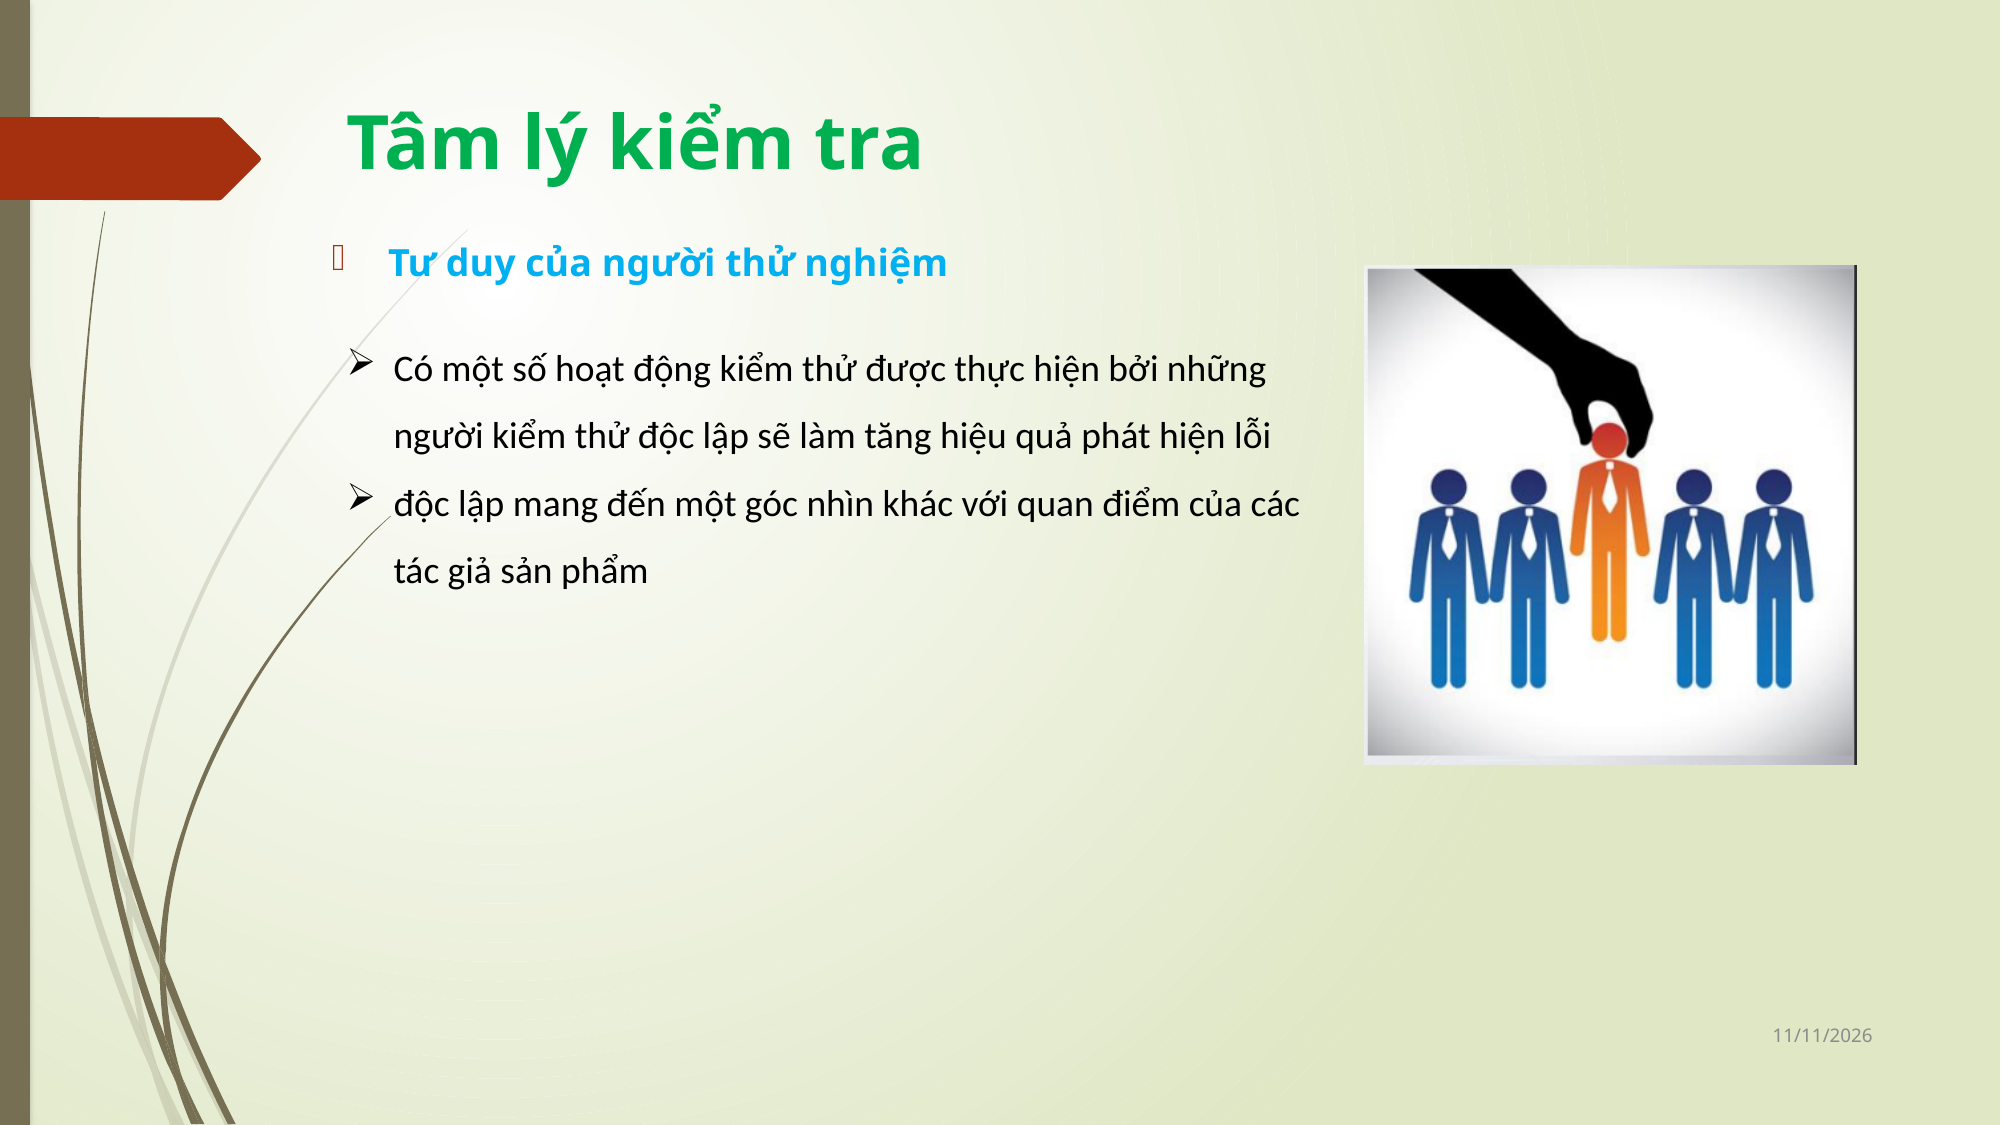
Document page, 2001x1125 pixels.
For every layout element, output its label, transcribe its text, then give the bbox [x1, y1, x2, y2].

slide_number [1699, 1005, 1888, 1067]
title Tâm lý kiểm tra [331, 86, 1794, 223]
list Tư duy của người thử nghiệm [316, 231, 1794, 314]
text_box Có một số hoạt động kiểm thử được thực hiện bởi những người kiểm thử độc lập sẽ làm tăng hiệu quả phát hiện lỗi độc lập mang đến một góc nhìn khác với quan điểm của các tác giả sản phẩm [331, 313, 1332, 599]
picture [1363, 265, 1857, 765]
